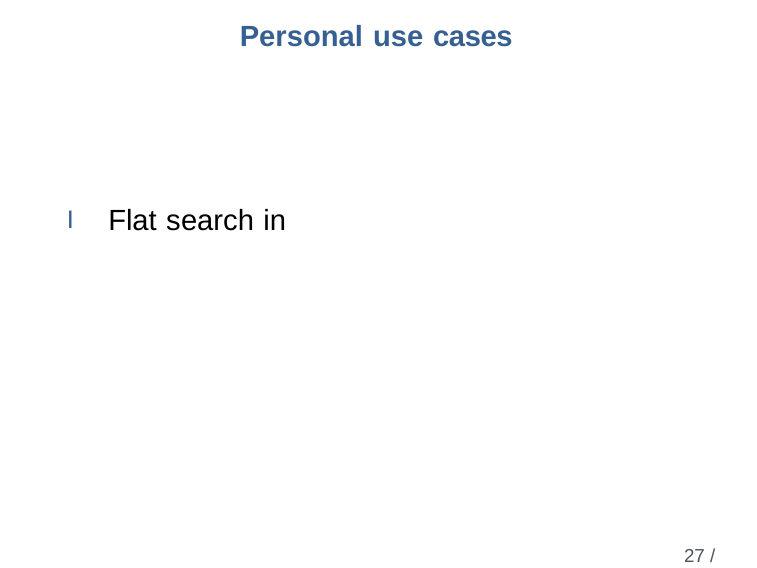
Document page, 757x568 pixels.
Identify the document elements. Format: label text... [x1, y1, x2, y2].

text_box Personal use cases [237, 13, 519, 52]
text_box 27 / 27 [682, 542, 740, 568]
text_box I Flat search in [64, 183, 391, 239]
